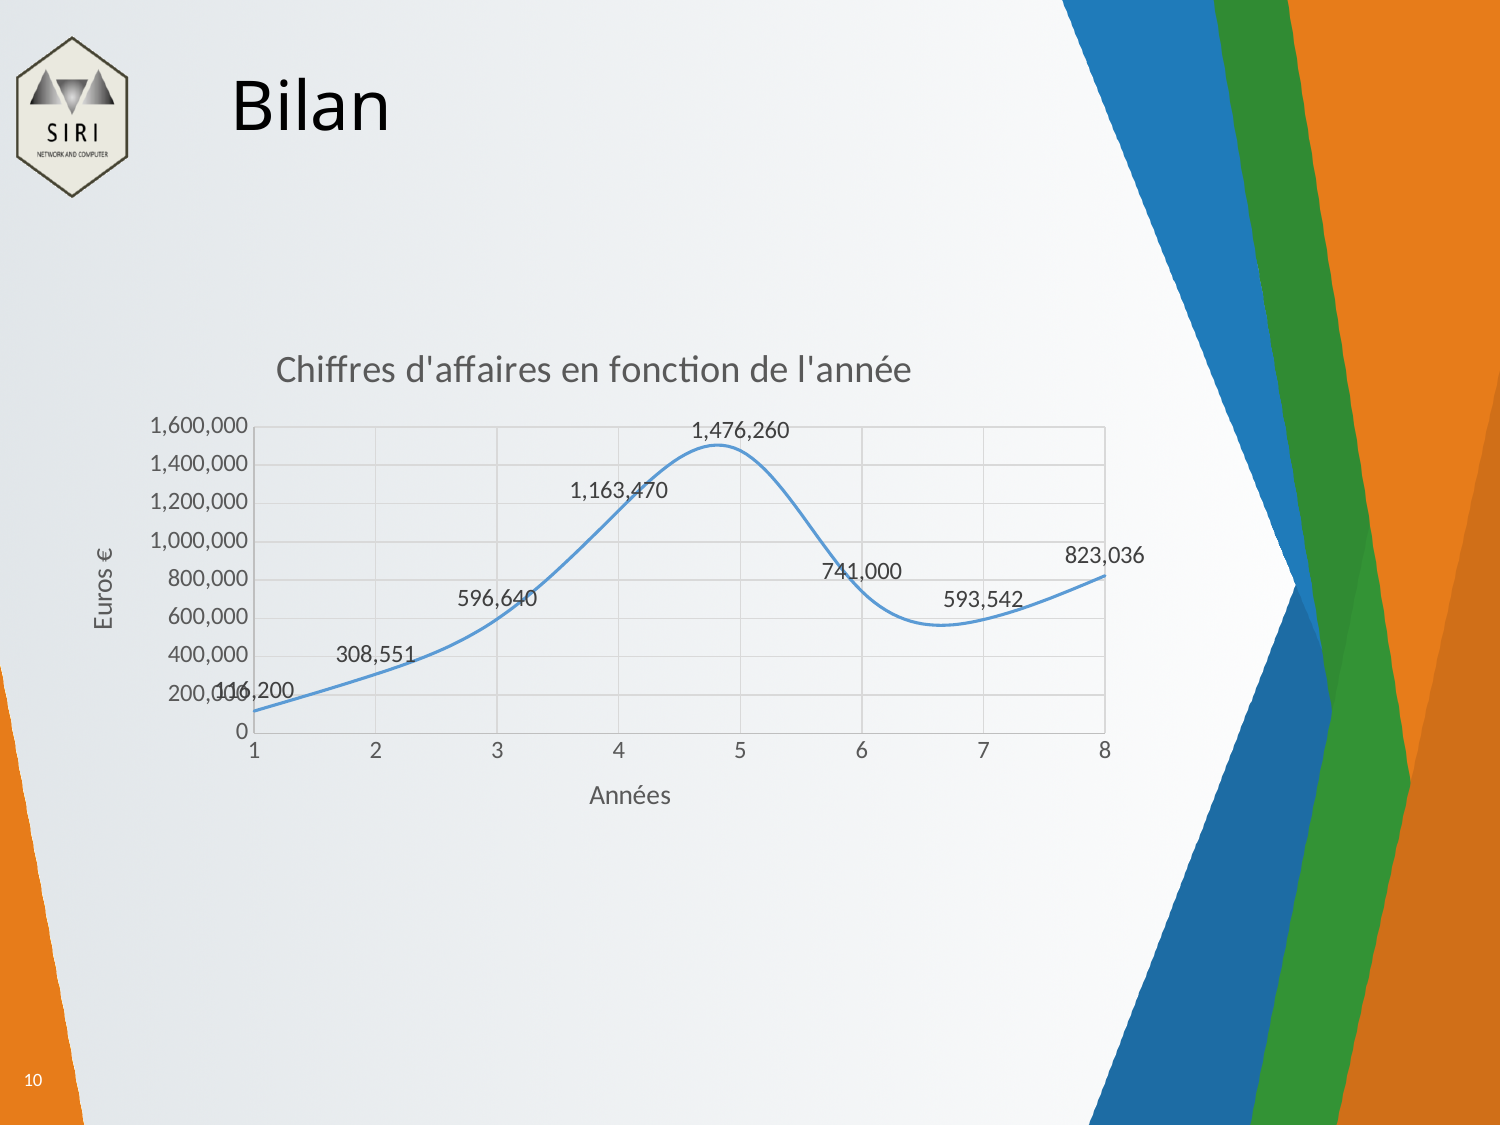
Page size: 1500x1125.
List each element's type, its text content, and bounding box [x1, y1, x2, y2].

picture [0, 0, 1500, 1125]
slide_number 10 [0, 1049, 58, 1110]
chart [55, 322, 1146, 847]
title Bilan [215, 0, 955, 218]
